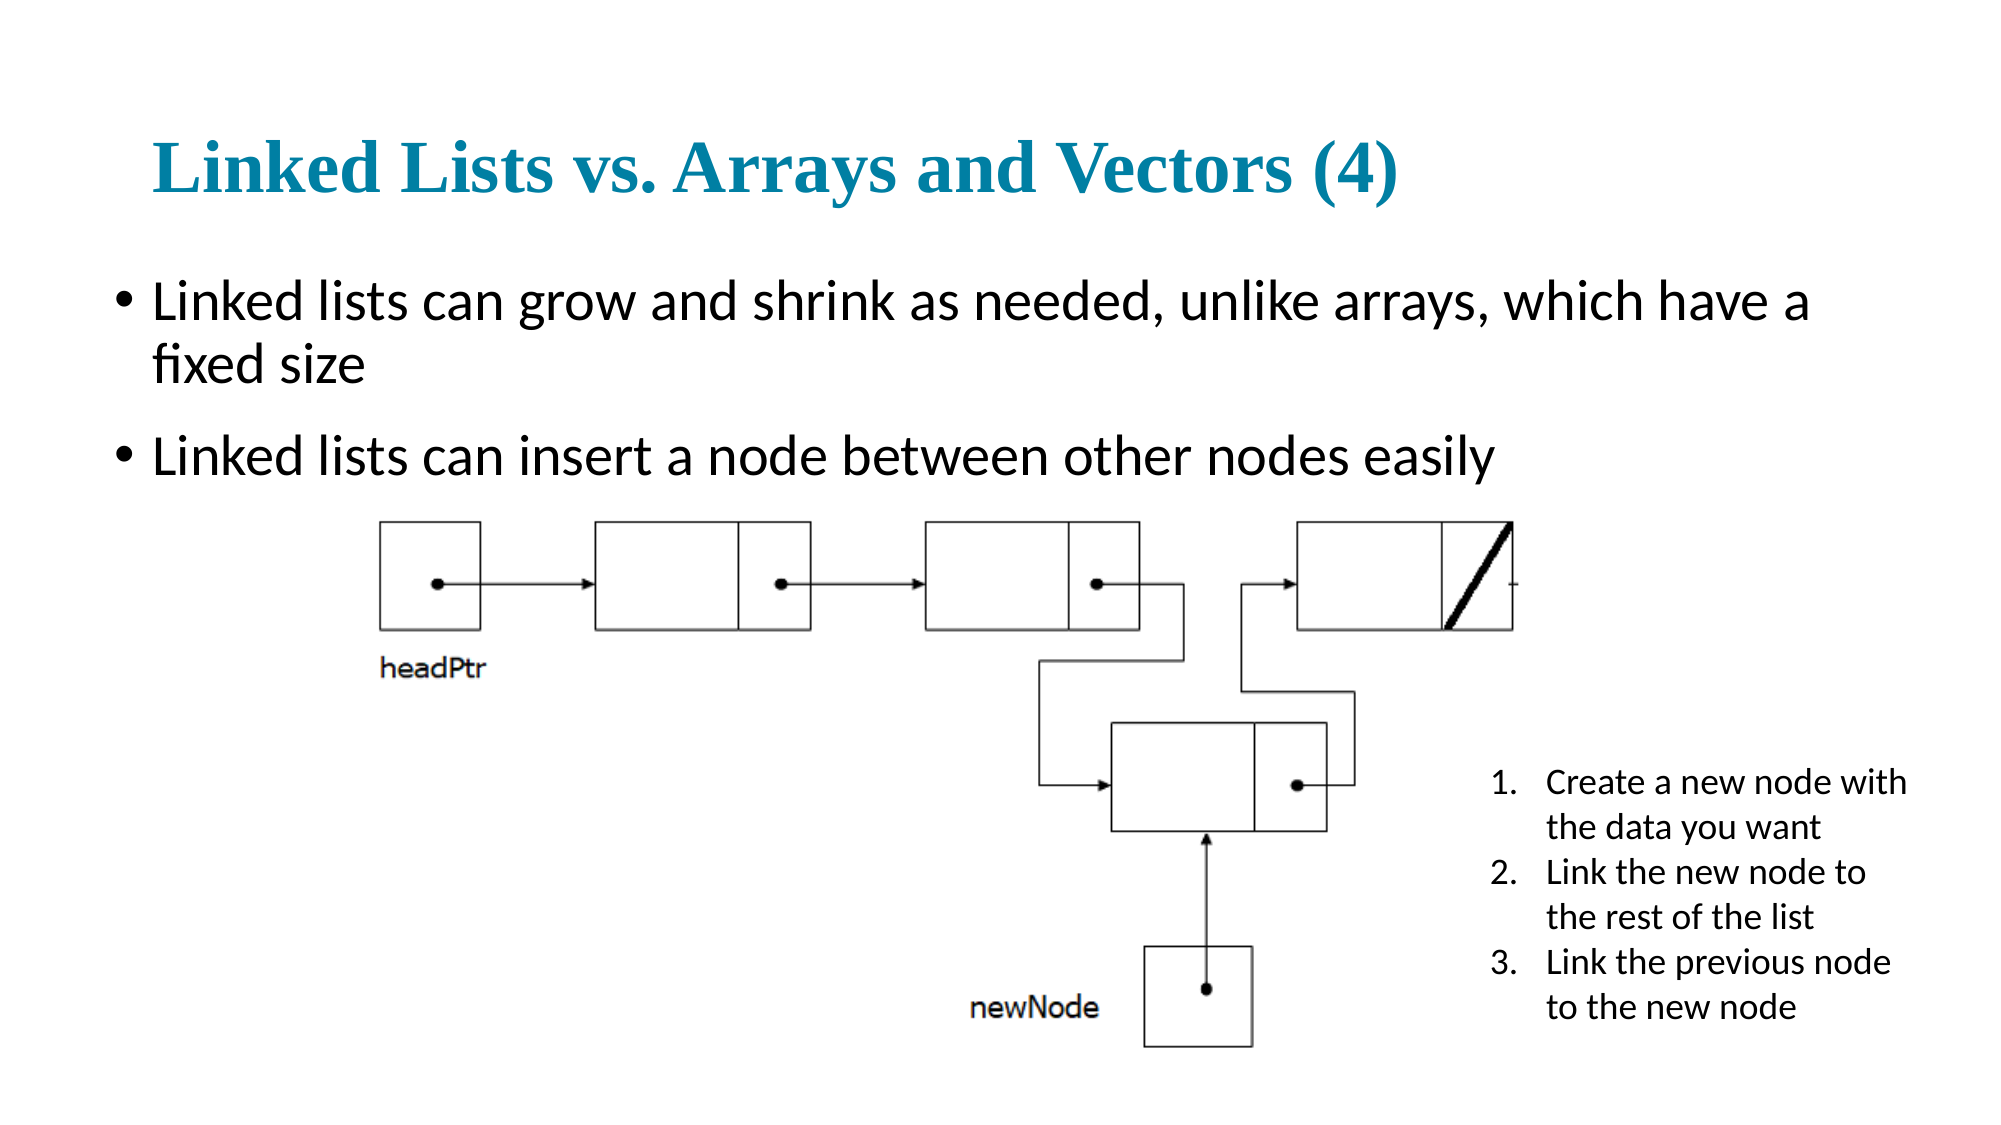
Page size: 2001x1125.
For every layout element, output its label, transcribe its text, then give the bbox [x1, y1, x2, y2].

text_box Create a new node with the data you want Link the new node to the rest of the list Link the previous node to the new node [1563, 749, 1938, 1035]
title Linked Lists vs. Arrays and Vectors (4) [137, 59, 1863, 262]
picture [349, 487, 1563, 1066]
list Linked lists can grow and shrink as needed, unlike arrays, which have a fixed size Linked lists can insert a node between other nodes easily [99, 262, 1900, 725]
